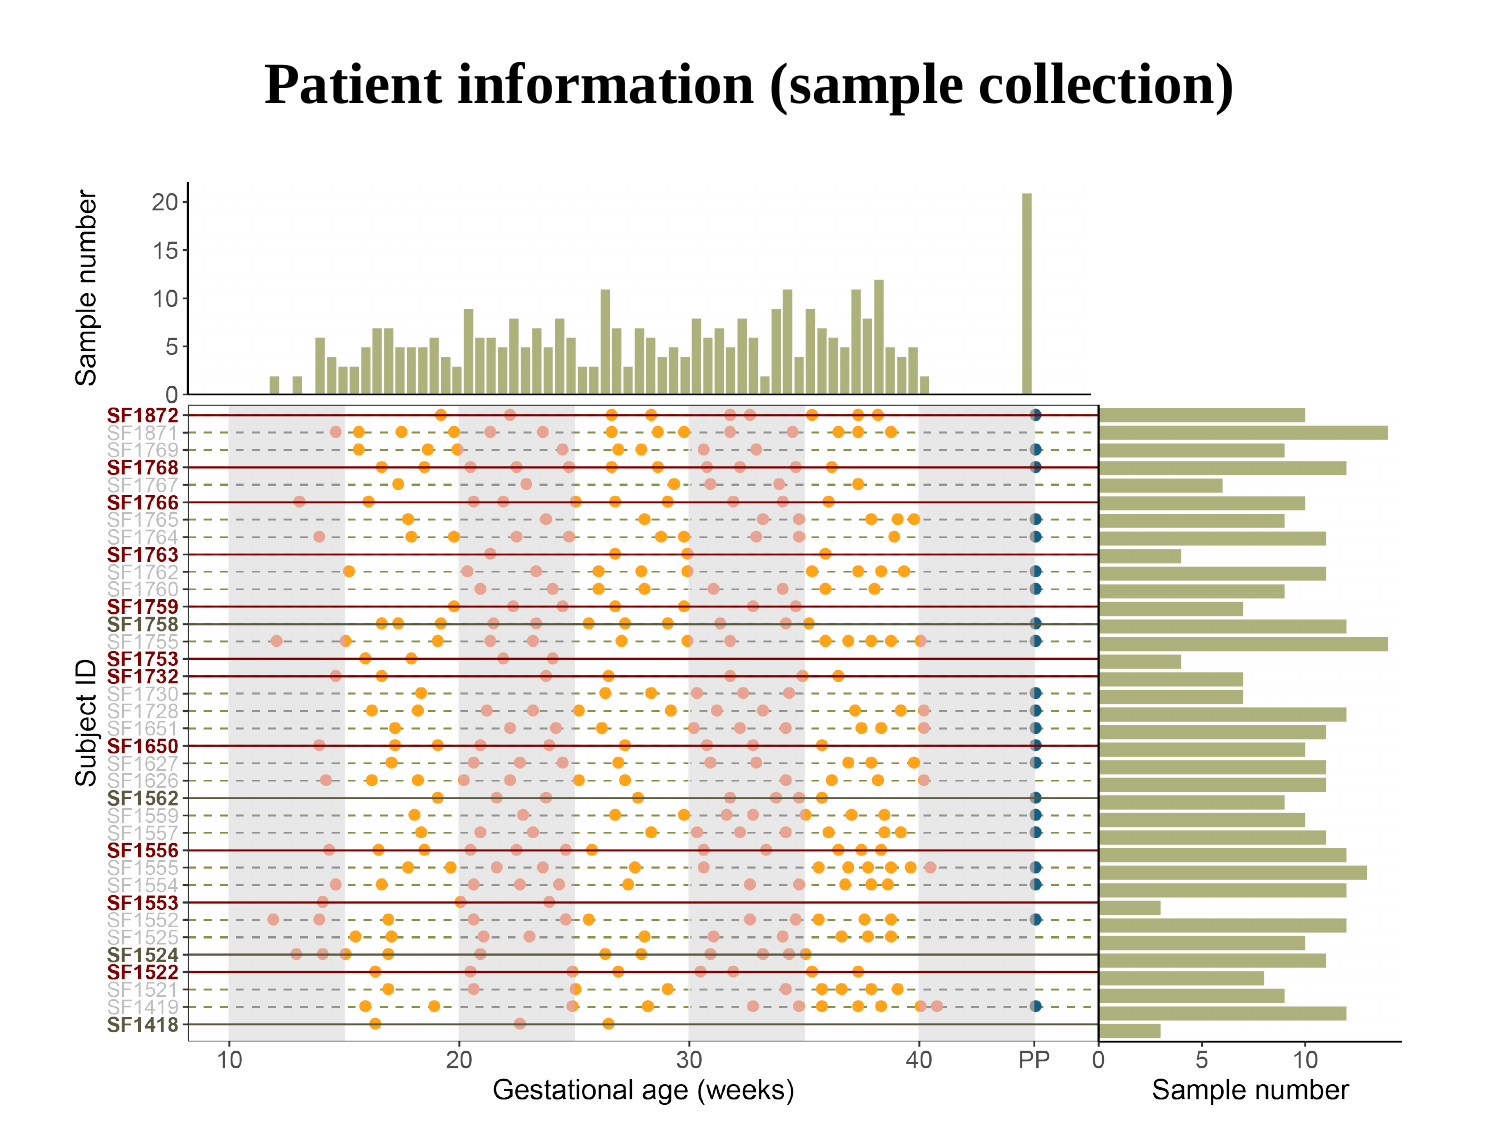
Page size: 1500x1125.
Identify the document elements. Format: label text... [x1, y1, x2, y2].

picture [71, 182, 1402, 1108]
text_box Patient information (sample collection) [0, 37, 1500, 123]
